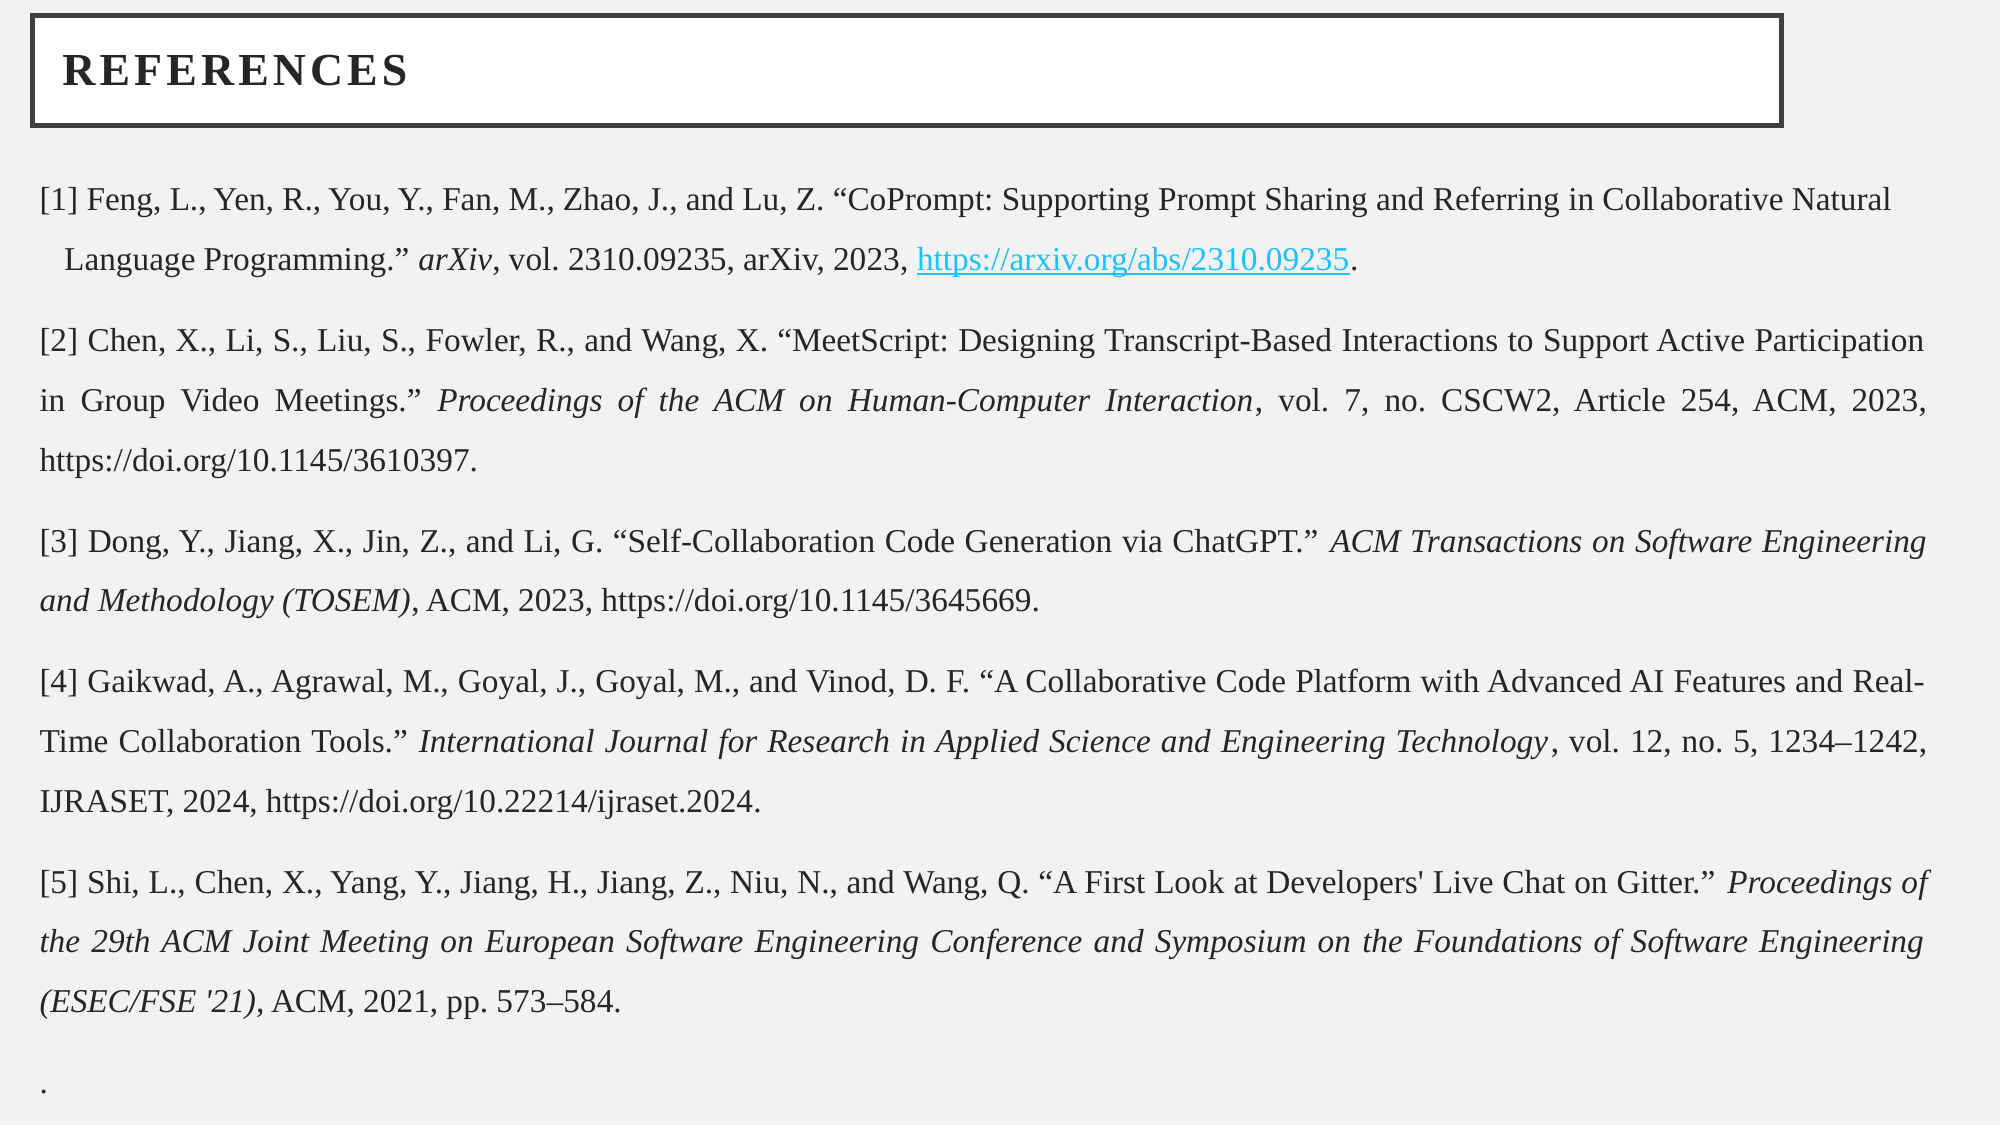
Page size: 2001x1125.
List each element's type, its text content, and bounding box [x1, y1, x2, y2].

list [1] Feng, L., Yen, R., You, Y., Fan, M., Zhao, J., and Lu, Z. “CoPrompt: Supporting Prompt Sharing and Referring in Collaborative Natural Language Programming.” arXiv, vol. 2310.09235, arXiv, 2023, https://arxiv.org/abs/2310.09235. [2] Chen, X., Li, S., Liu, S., Fowler, R., and Wang, X. “MeetScript: Designing Transcript-Based Interactions to Support Active Participation in Group Video Meetings.” Proceedings of the ACM on Human-Computer Interaction, vol. 7, no. CSCW2, Article 254, ACM, 2023, https://doi.org/10.1145/3610397. [3] Dong, Y., Jiang, X., Jin, Z., and Li, G. “Self-Collaboration Code Generation via ChatGPT.” ACM Transactions on Software Engineering and Methodology (TOSEM), ACM, 2023, https://doi.org/10.1145/3645669. [4] Gaikwad, A., Agrawal, M., Goyal, J., Goyal, M., and Vinod, D. F. “A Collaborative Code Platform with Advanced AI Features and Real-Time Collaboration Tools.” International Journal for Research in Applied Science and Engineering Technology, vol. 12, no. 5, 1234–1242, IJRASET, 2024, https://doi.org/10.22214/ijraset.2024. [5] Shi, L., Chen, X., Yang, Y., Jiang, H., Jiang, Z., Niu, N., and Wang, Q. “A First Look at Developers' Live Chat on Gitter.” Proceedings of the 29th ACM Joint Meeting on European Software Engineering Conference and Symposium on the Foundations of Software Engineering (ESEC/FSE '21), ACM, 2021, pp. 573–584. . [24, 150, 1943, 1108]
title REFERENCES [30, 13, 1784, 128]
